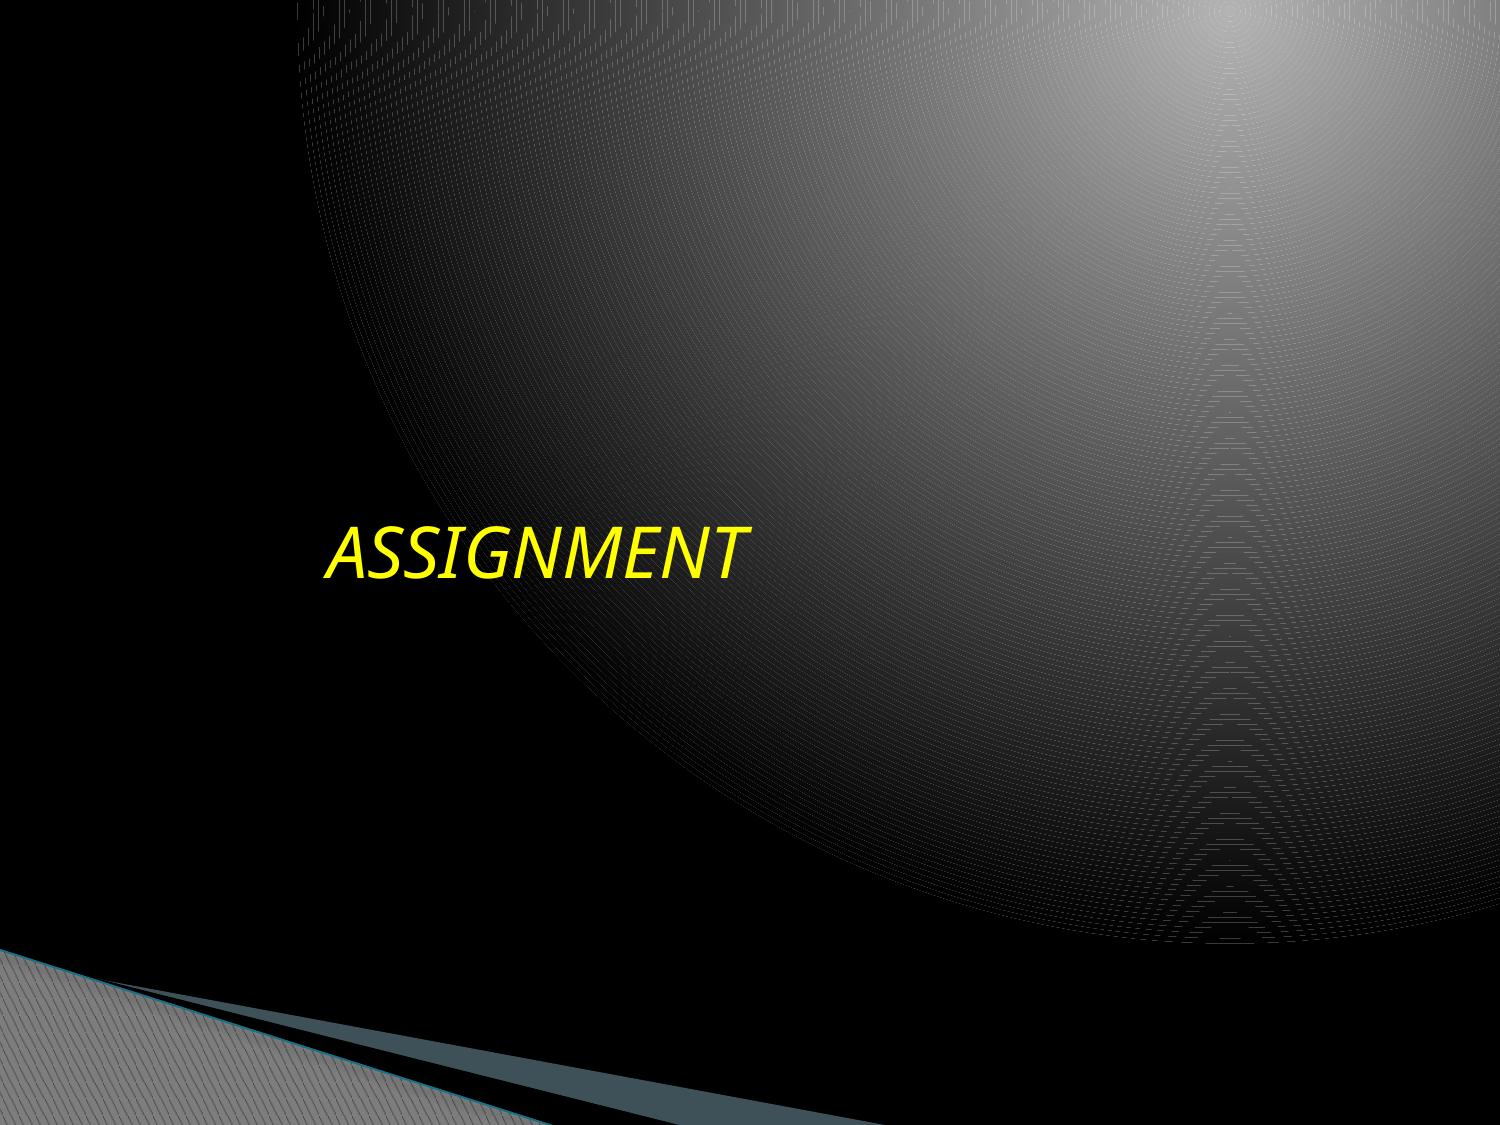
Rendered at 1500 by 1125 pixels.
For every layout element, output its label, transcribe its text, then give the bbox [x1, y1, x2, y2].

title ASSIGNMENT [87, 412, 1438, 600]
picture [0, 952, 543, 1125]
